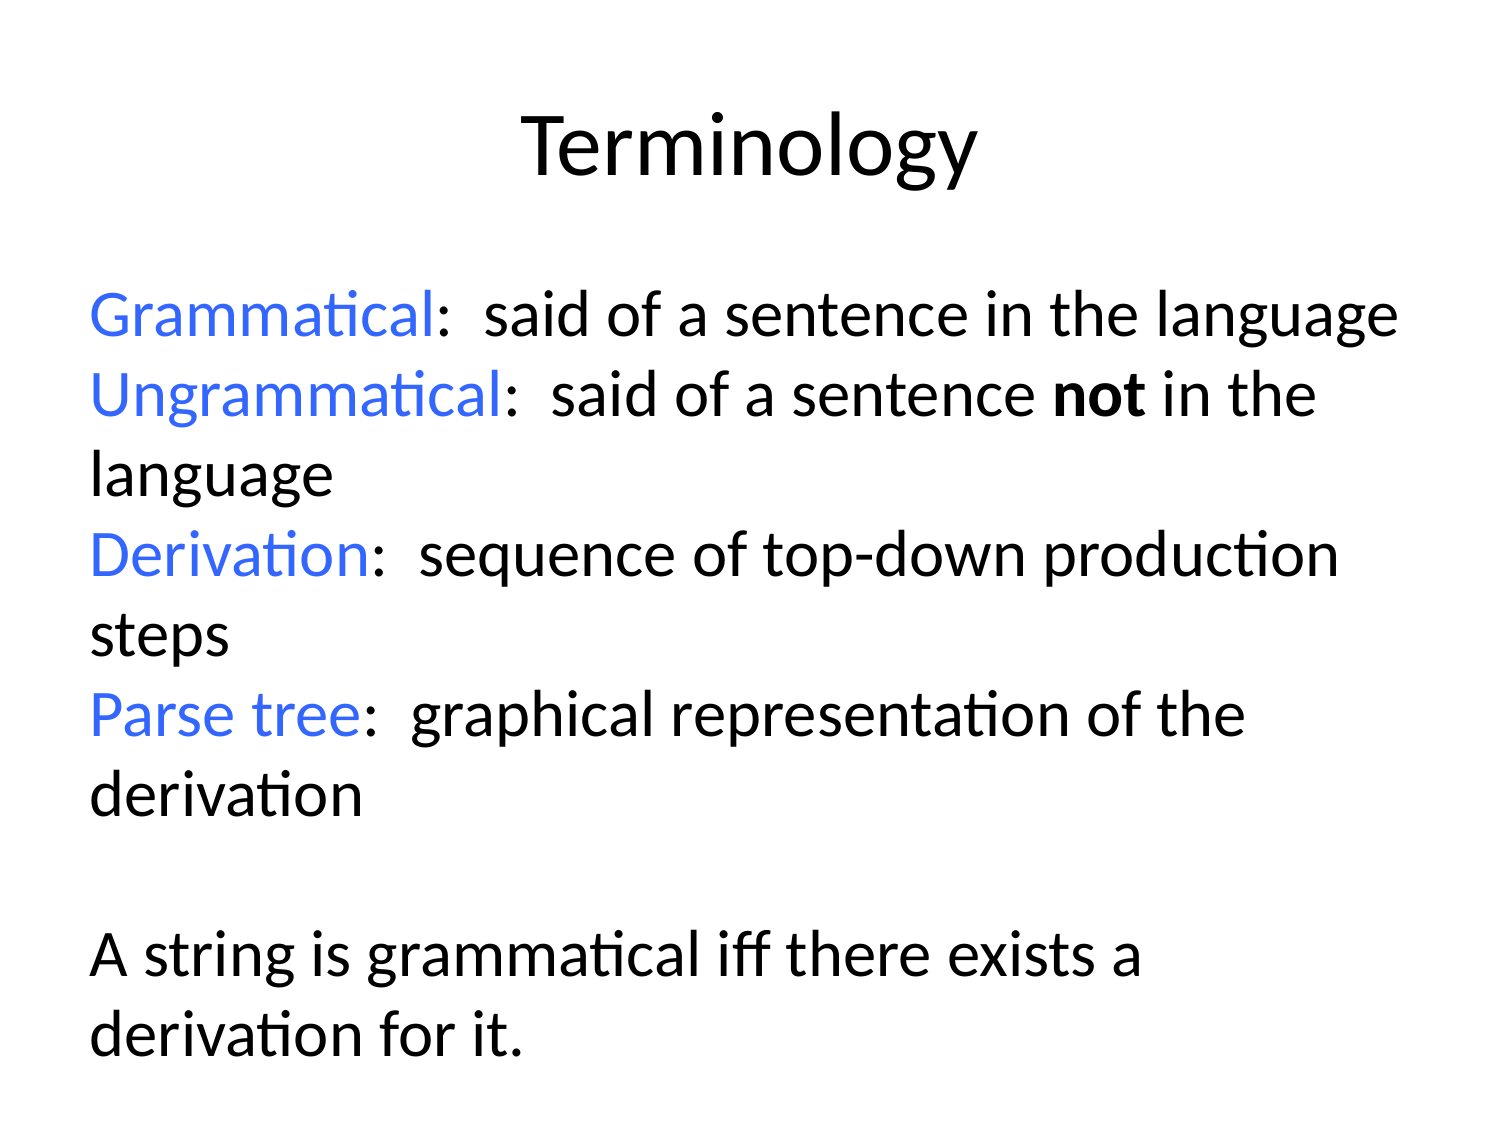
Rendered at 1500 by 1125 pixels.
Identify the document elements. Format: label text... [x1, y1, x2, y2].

text_box Grammatical: said of a sentence in the language Ungrammatical: said of a sentence not in the language Derivation: sequence of top-down production steps Parse tree: graphical representation of the derivation A string is grammatical iff there exists a derivation for it. [75, 262, 1425, 1005]
text_box Terminology [75, 45, 1425, 233]
